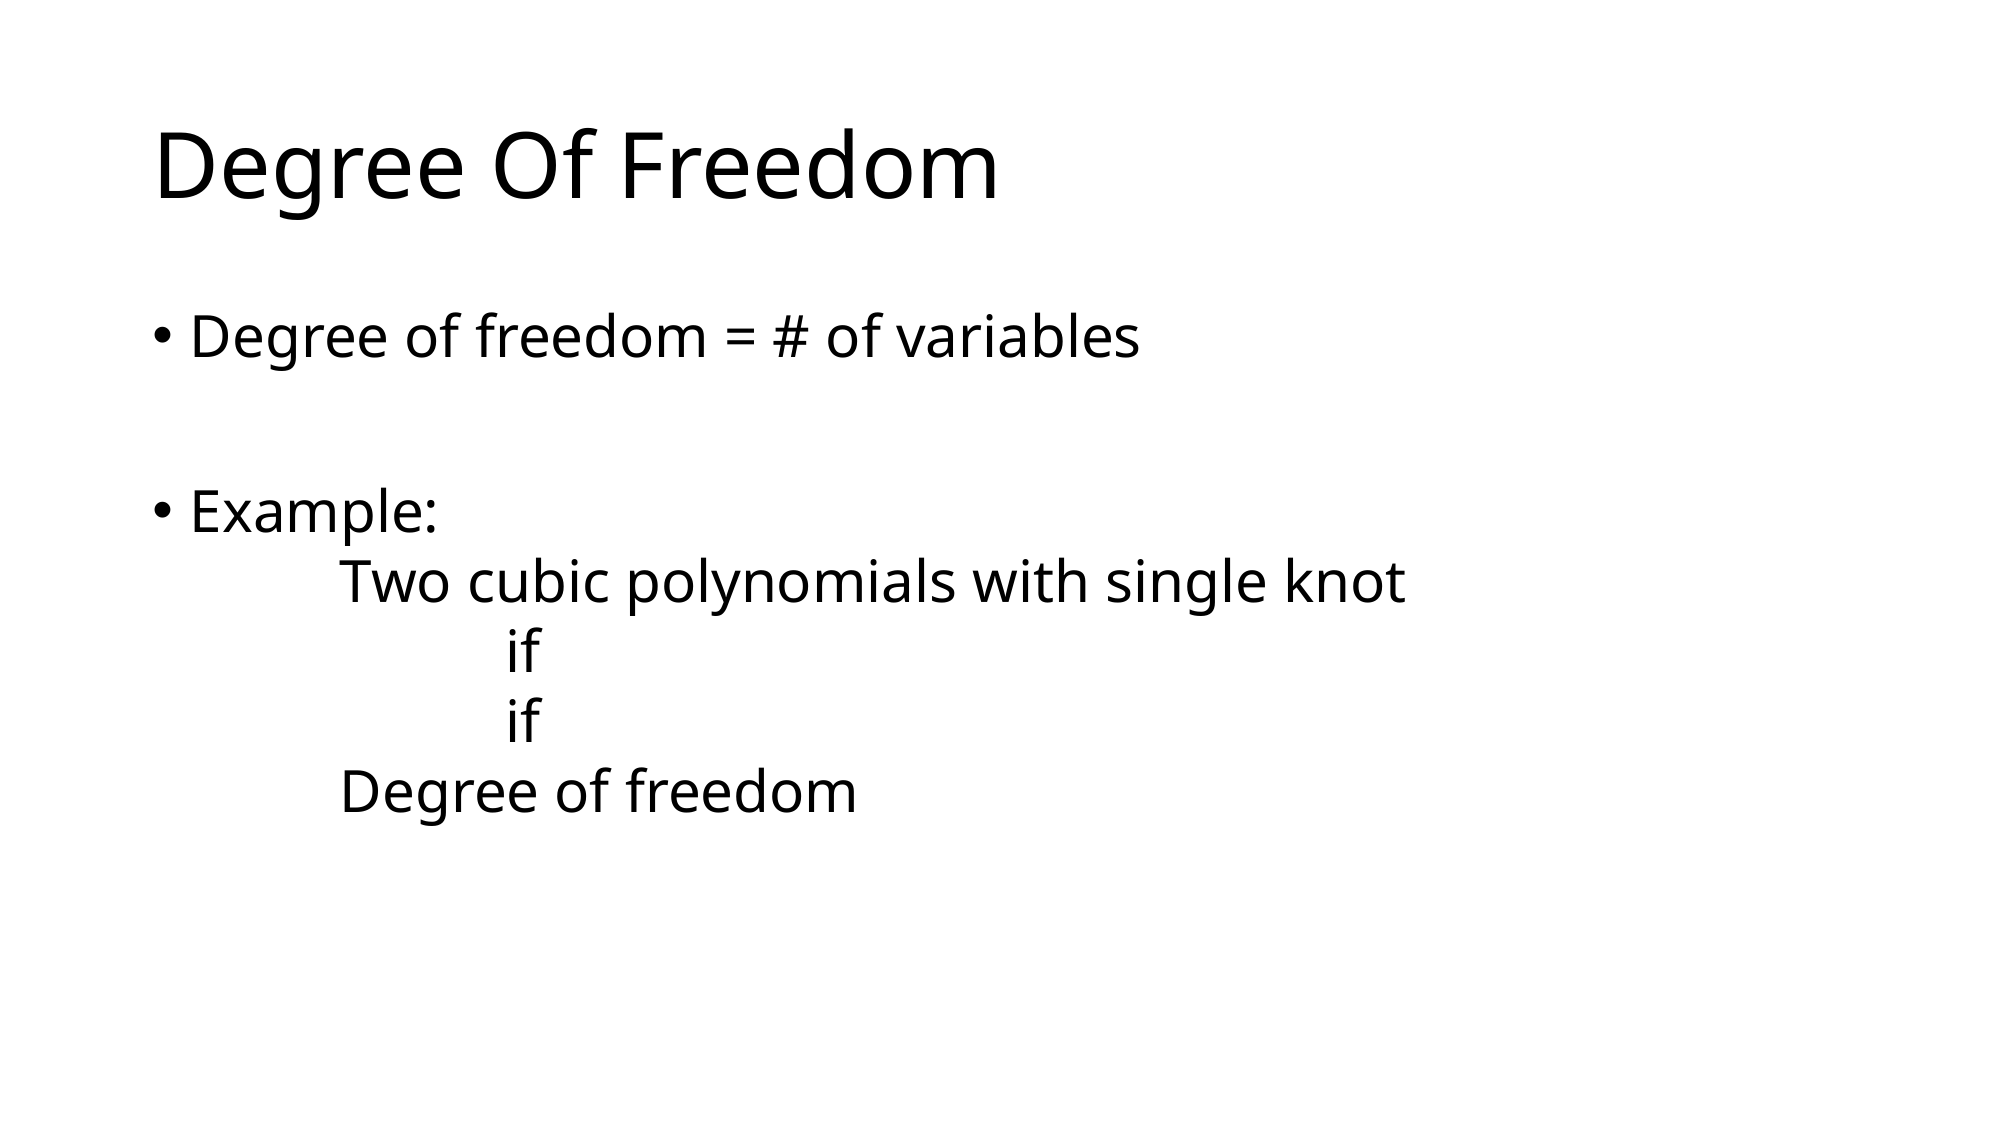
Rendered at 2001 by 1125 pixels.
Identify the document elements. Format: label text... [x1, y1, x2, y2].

title Degree Of Freedom [137, 59, 1863, 278]
